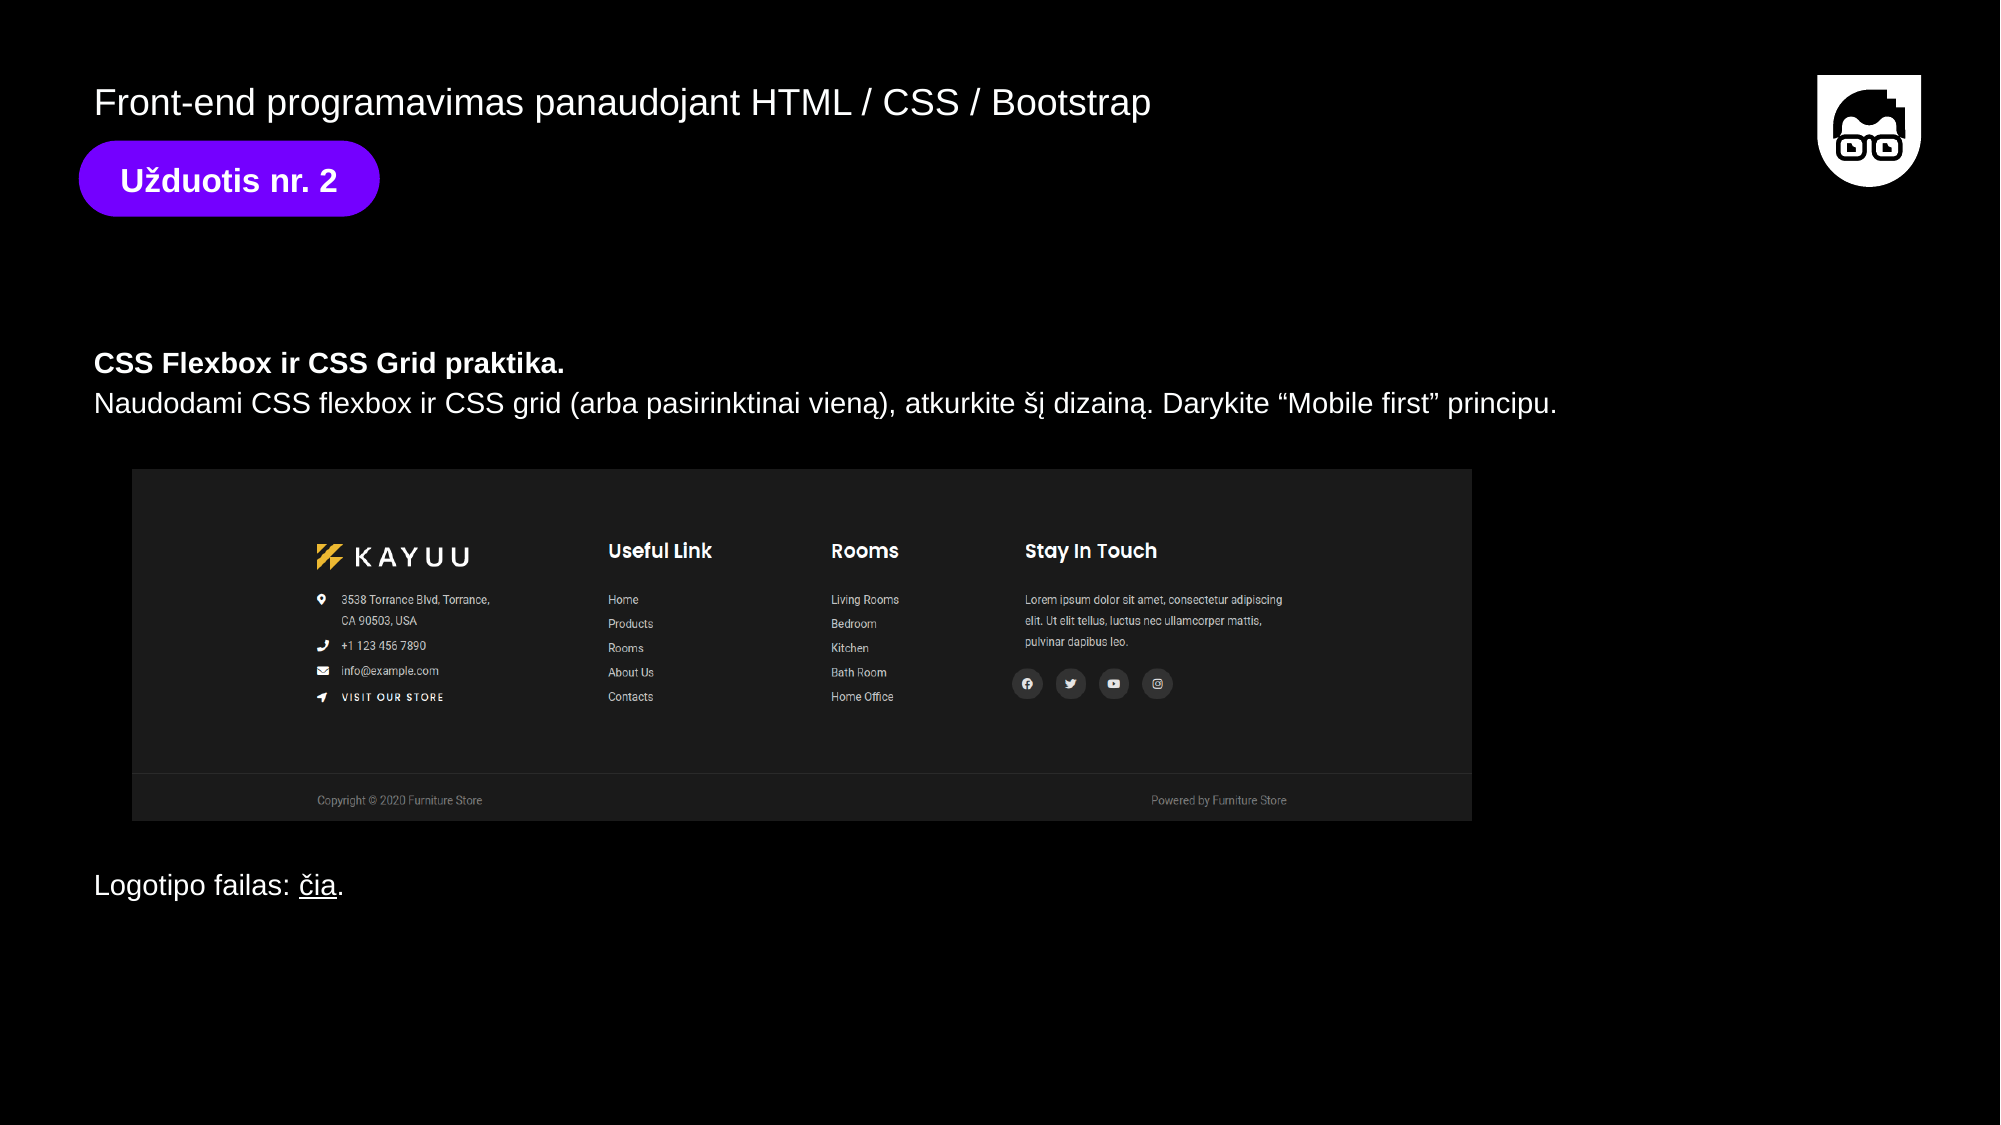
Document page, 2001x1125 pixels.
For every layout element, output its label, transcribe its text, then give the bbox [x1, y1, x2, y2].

picture [132, 469, 1472, 821]
text_box Užduotis nr. 2 [78, 140, 380, 217]
list Front-end programavimas panaudojant HTML / CSS / Bootstrap [78, 75, 1214, 150]
text_box CSS Flexbox ir CSS Grid praktika. Naudodami CSS flexbox ir CSS grid (arba pasirinktinai vieną), atkurkite šį dizainą. Darykite “Mobile first” principu. Logotipo failas: čia. [78, 331, 1745, 1092]
